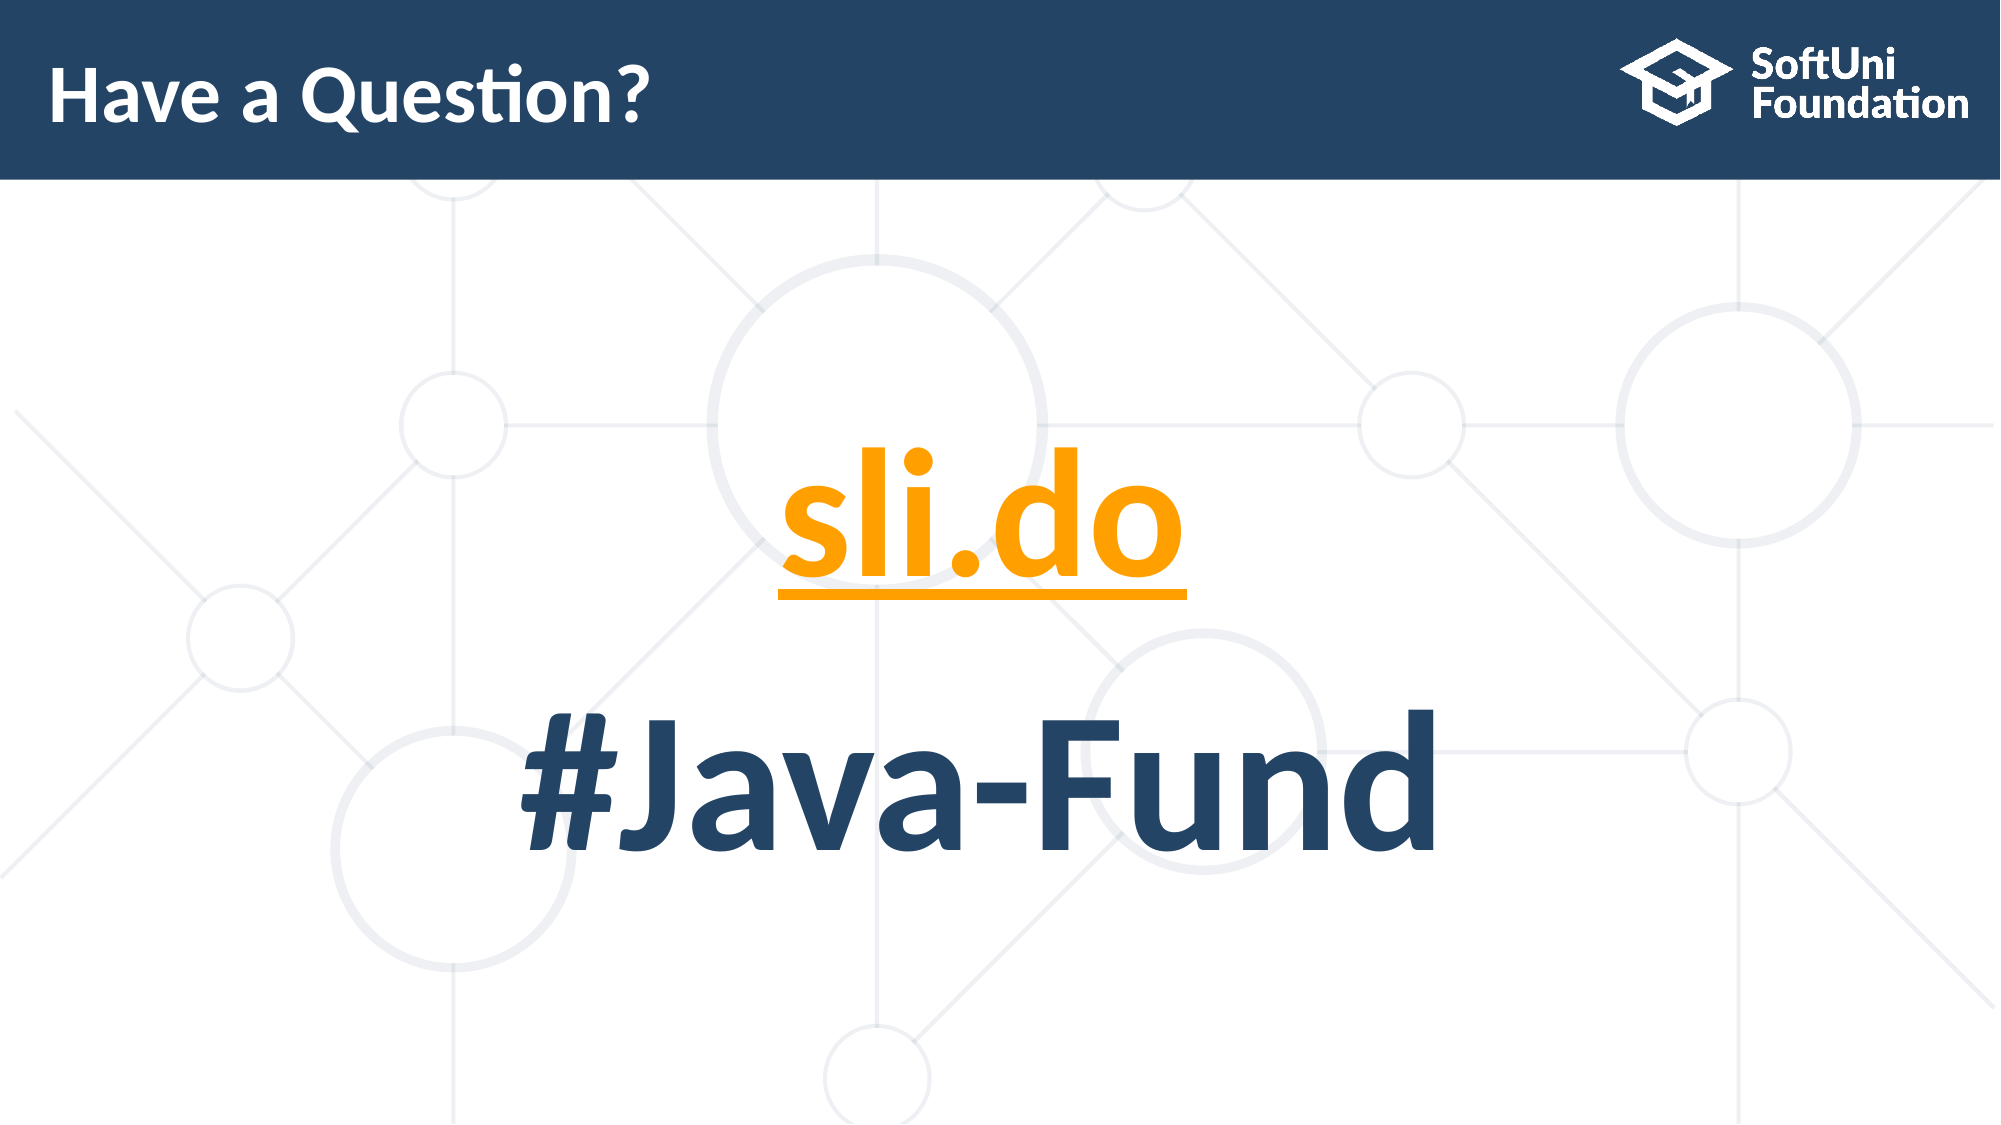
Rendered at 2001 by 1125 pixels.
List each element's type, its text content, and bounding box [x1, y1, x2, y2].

text_box Have a Question? [31, 16, 1591, 162]
picture [1619, 38, 1968, 126]
text_box sli.do #Java-Fund [375, 376, 1591, 889]
